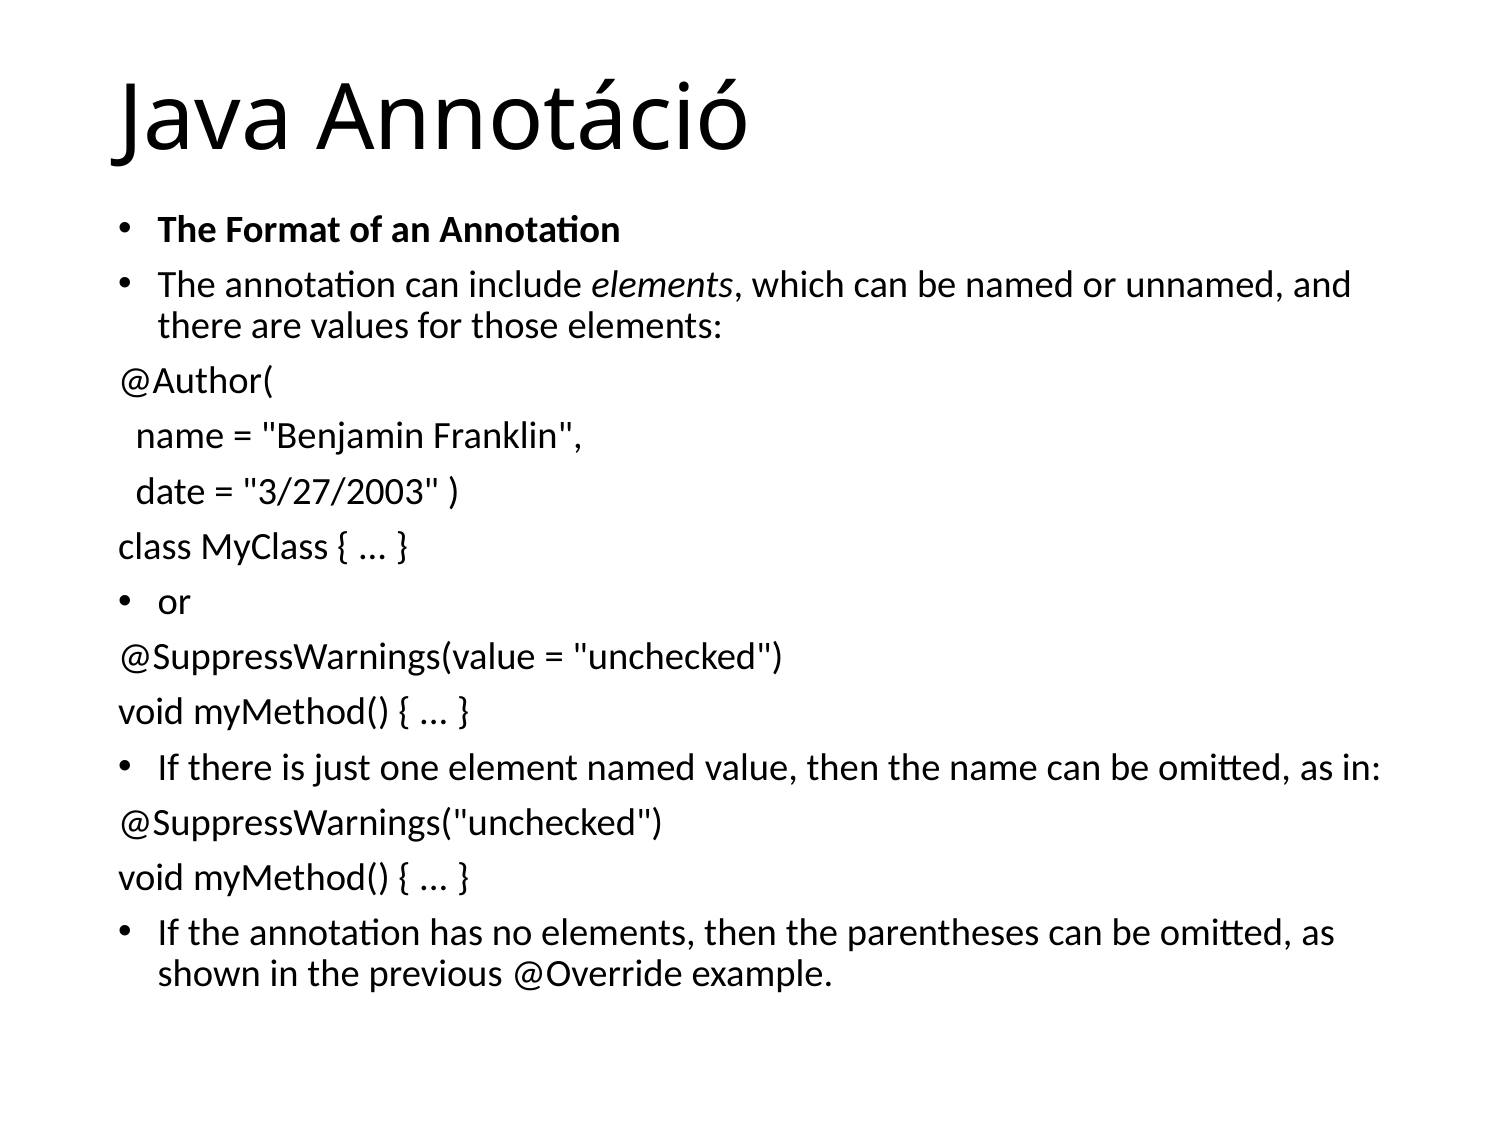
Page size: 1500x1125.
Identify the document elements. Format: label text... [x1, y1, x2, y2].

list The Format of an Annotation The annotation can include elements, which can be named or unnamed, and there are values for those elements: @Author( name = "Benjamin Franklin", date = "3/27/2003" ) class MyClass { ... } or @SuppressWarnings(value = "unchecked") void myMethod() { ... } If there is just one element named value, then the name can be omitted, as in: @SuppressWarnings("unchecked") void myMethod() { ... } If the annotation has no elements, then the parentheses can be omitted, as shown in the previous @Override example. [103, 201, 1397, 1014]
title Java Annotáció [103, 59, 1397, 180]
